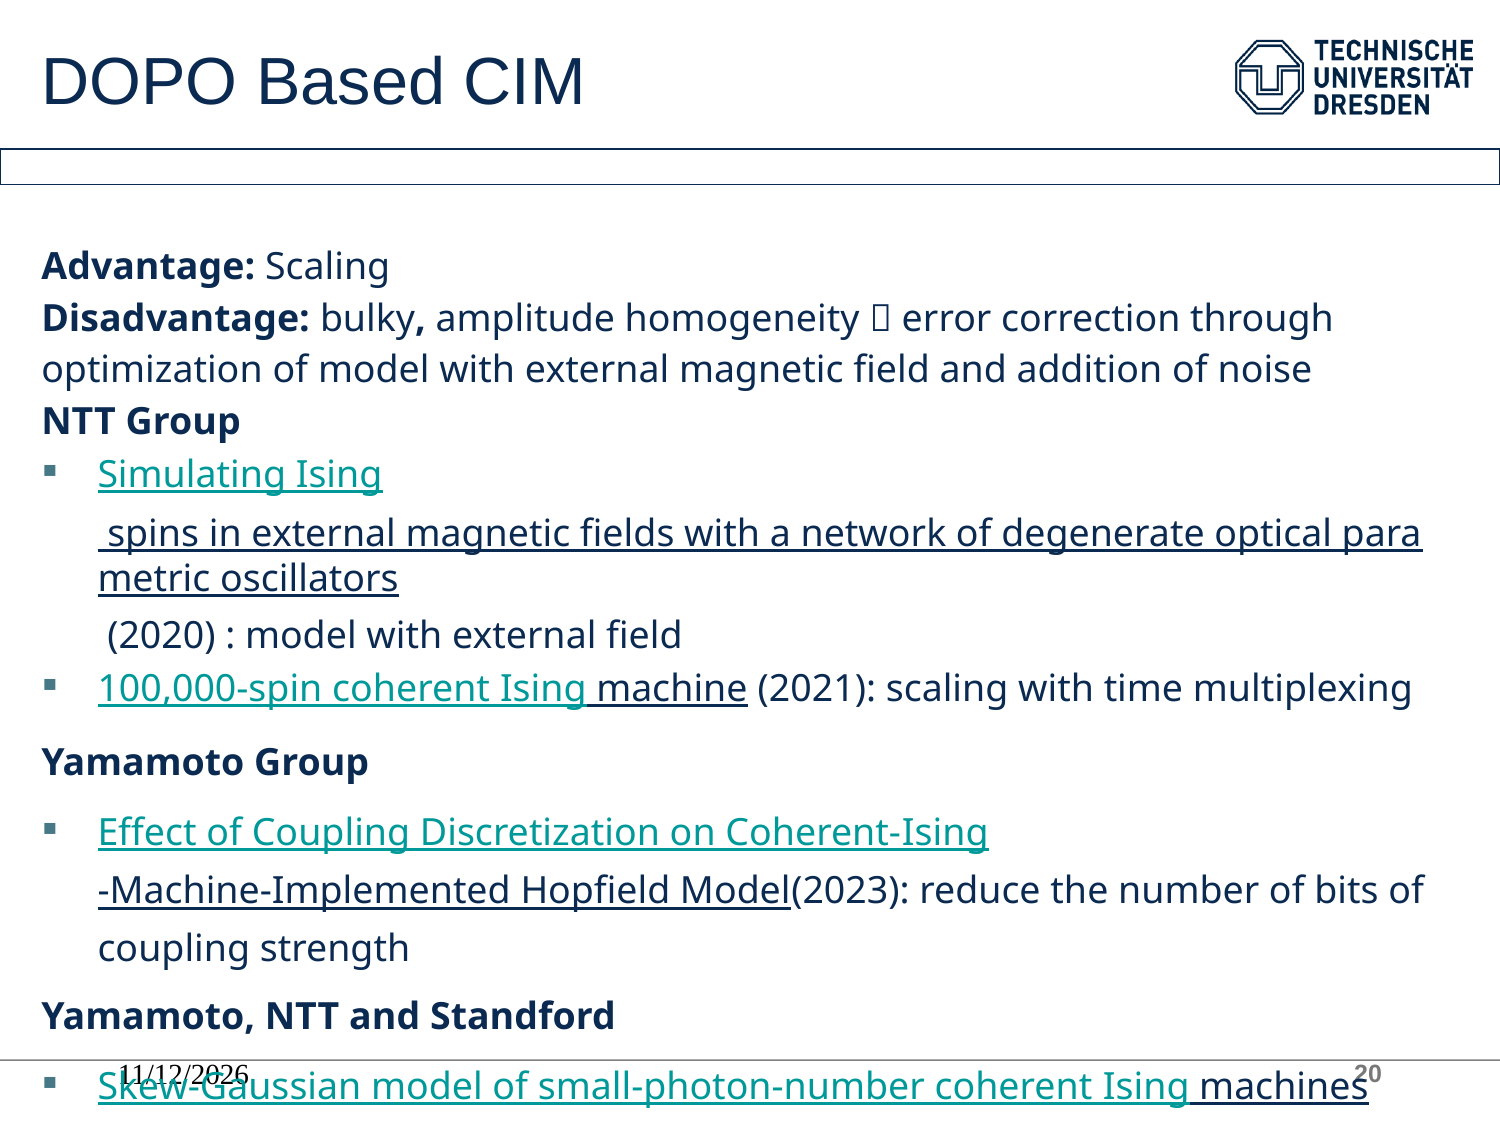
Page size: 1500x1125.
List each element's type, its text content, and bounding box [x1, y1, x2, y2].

picture [1234, 39, 1473, 115]
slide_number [103, 1042, 441, 1103]
title DOPO Based CIM [41, 24, 1152, 131]
slide_number 20 [1059, 1042, 1397, 1103]
footer [496, 1042, 1004, 1103]
list Advantage: Scaling Disadvantage: bulky, amplitude homogeneity  error correction through optimization of model with external magnetic field and addition of noise NTT Group Simulating Ising spins in external magnetic fields with a network of degenerate optical parametric oscillators (2020) : model with external field 100,000-spin coherent Ising machine (2021): scaling with time multiplexing Yamamoto Group Effect of Coupling Discretization on Coherent-Ising-Machine-Implemented Hopfield Model(2023): reduce the number of bits of coupling strength Yamamoto, NTT and Standford Skew-Gaussian model of small-photon-number coherent Ising machines (2024): control of amplitude homogeneity, DOPOs + two third-order fluctuation products [41, 227, 1459, 1043]
